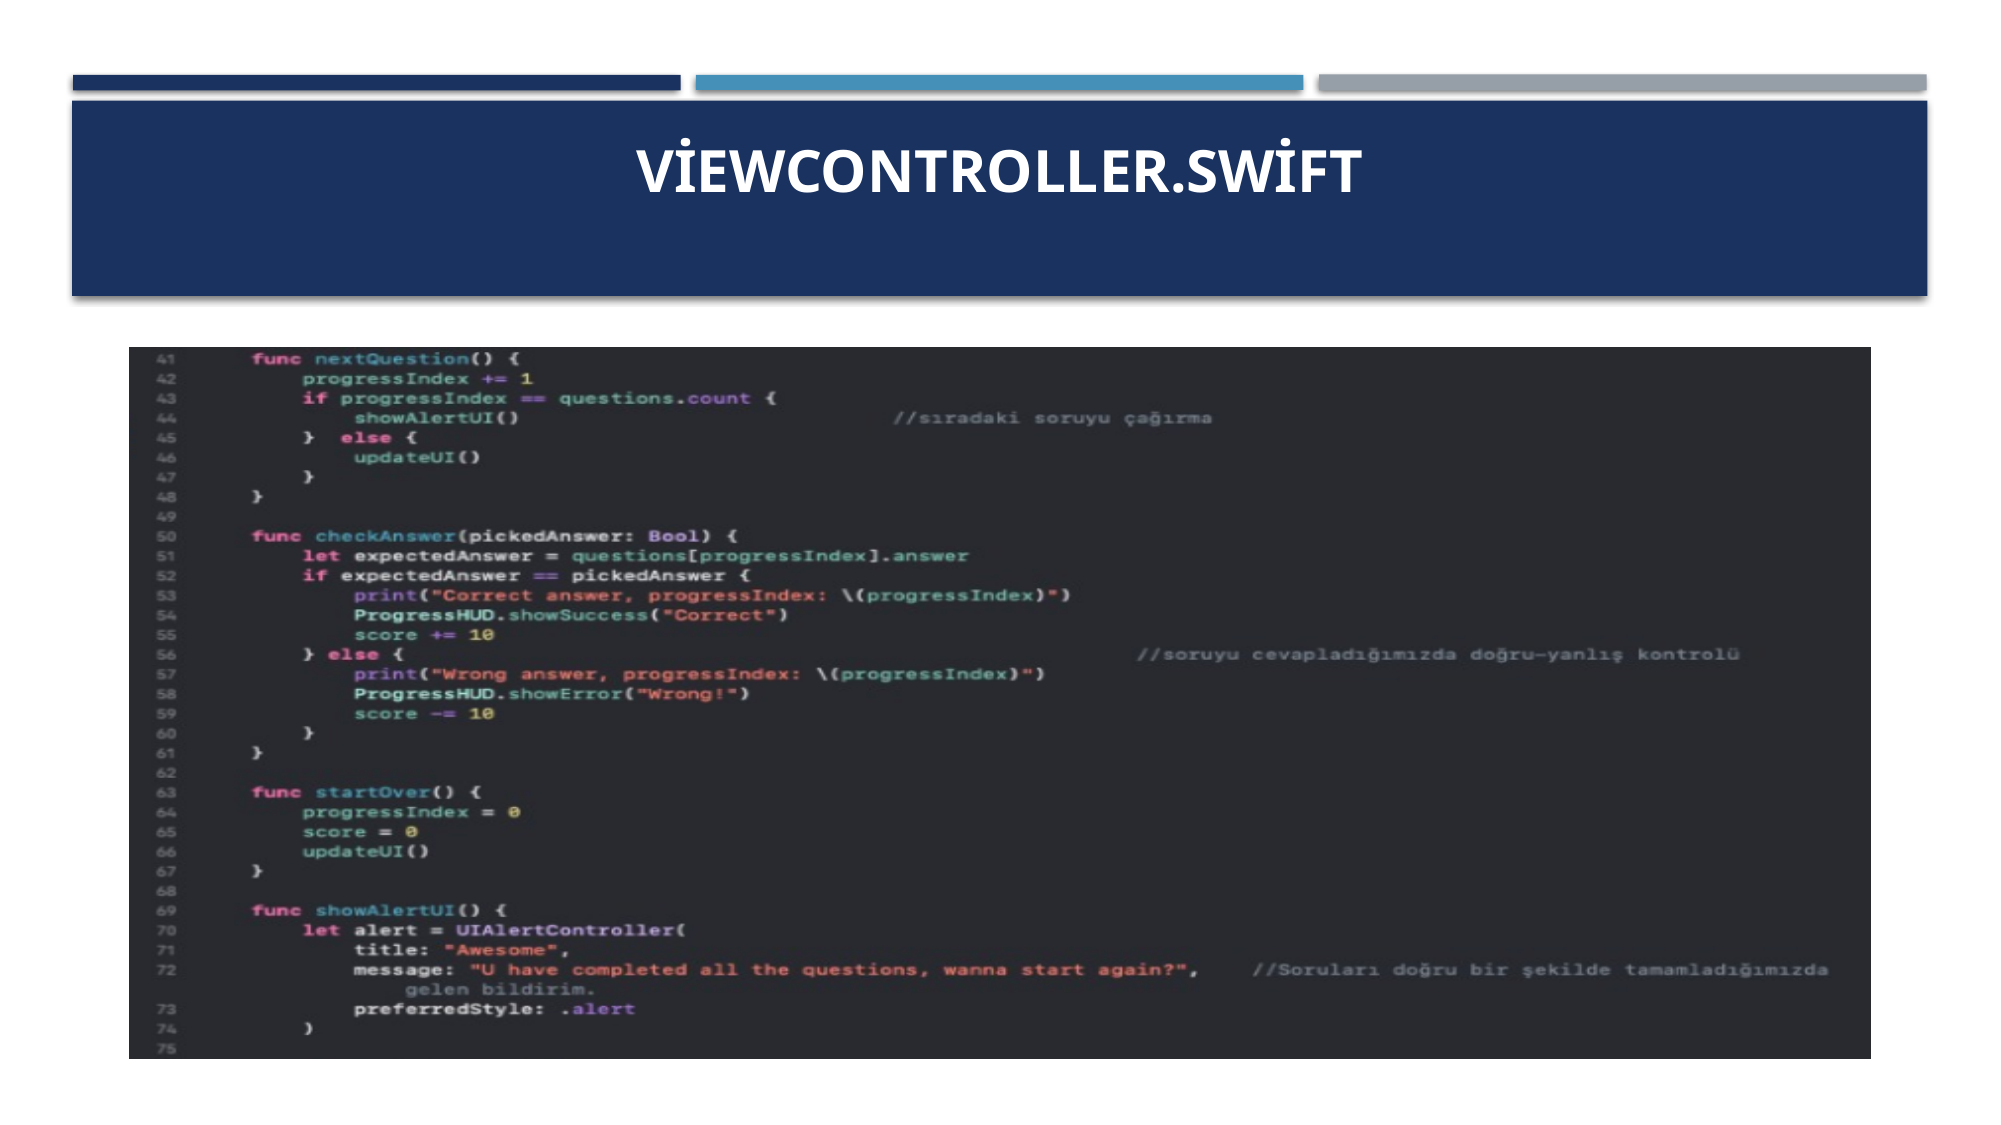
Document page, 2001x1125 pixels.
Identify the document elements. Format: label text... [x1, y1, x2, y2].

picture [128, 347, 1872, 1060]
title ViewController.swift [95, 115, 1905, 282]
